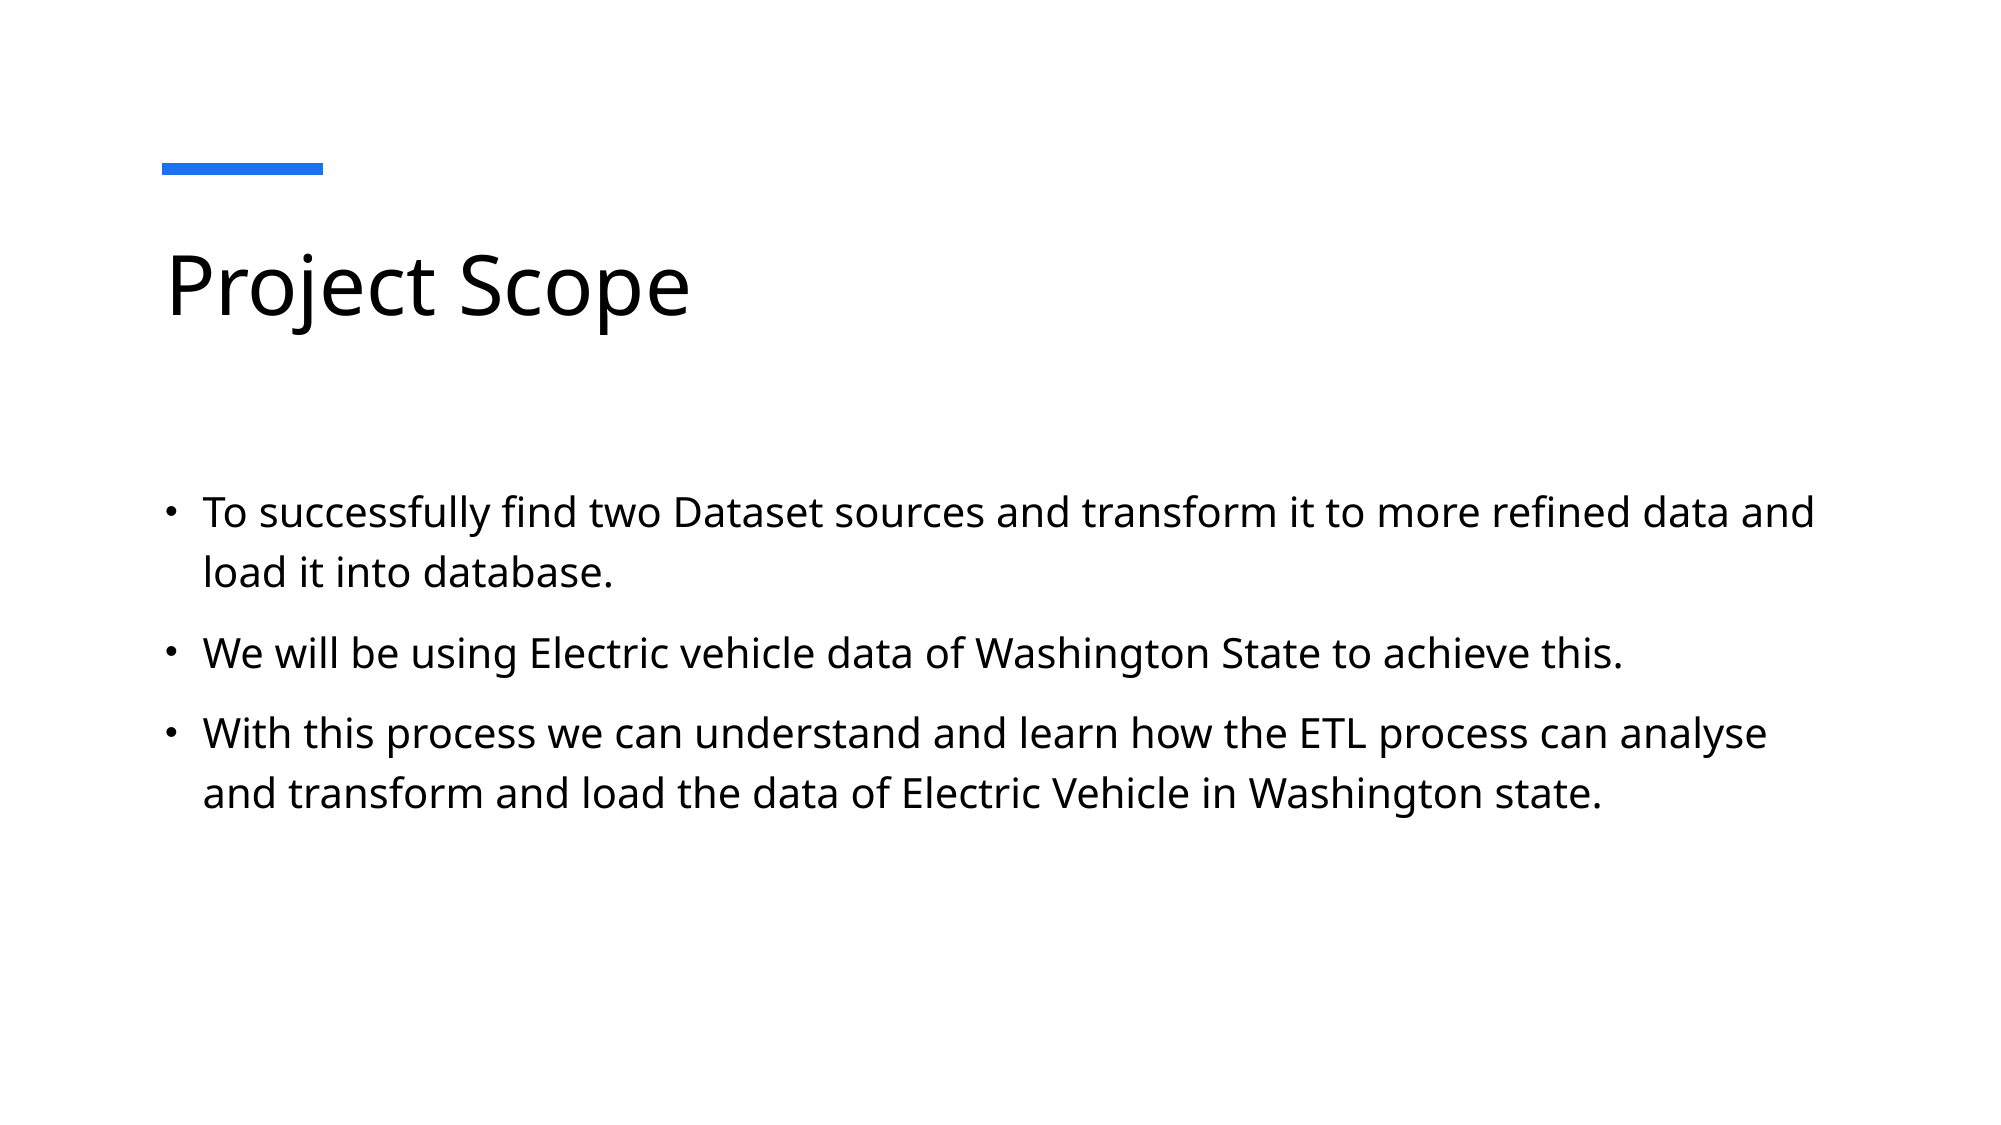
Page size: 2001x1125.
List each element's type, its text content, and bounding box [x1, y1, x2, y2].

title Project Scope [150, 224, 1850, 441]
list To successfully find two Dataset sources and transform it to more refined data and load it into database. We will be using Electric vehicle data of Washington State to achieve this. With this process we can understand and learn how the ETL process can analyse and transform and load the data of Electric Vehicle in Washington state. [150, 468, 1850, 975]
